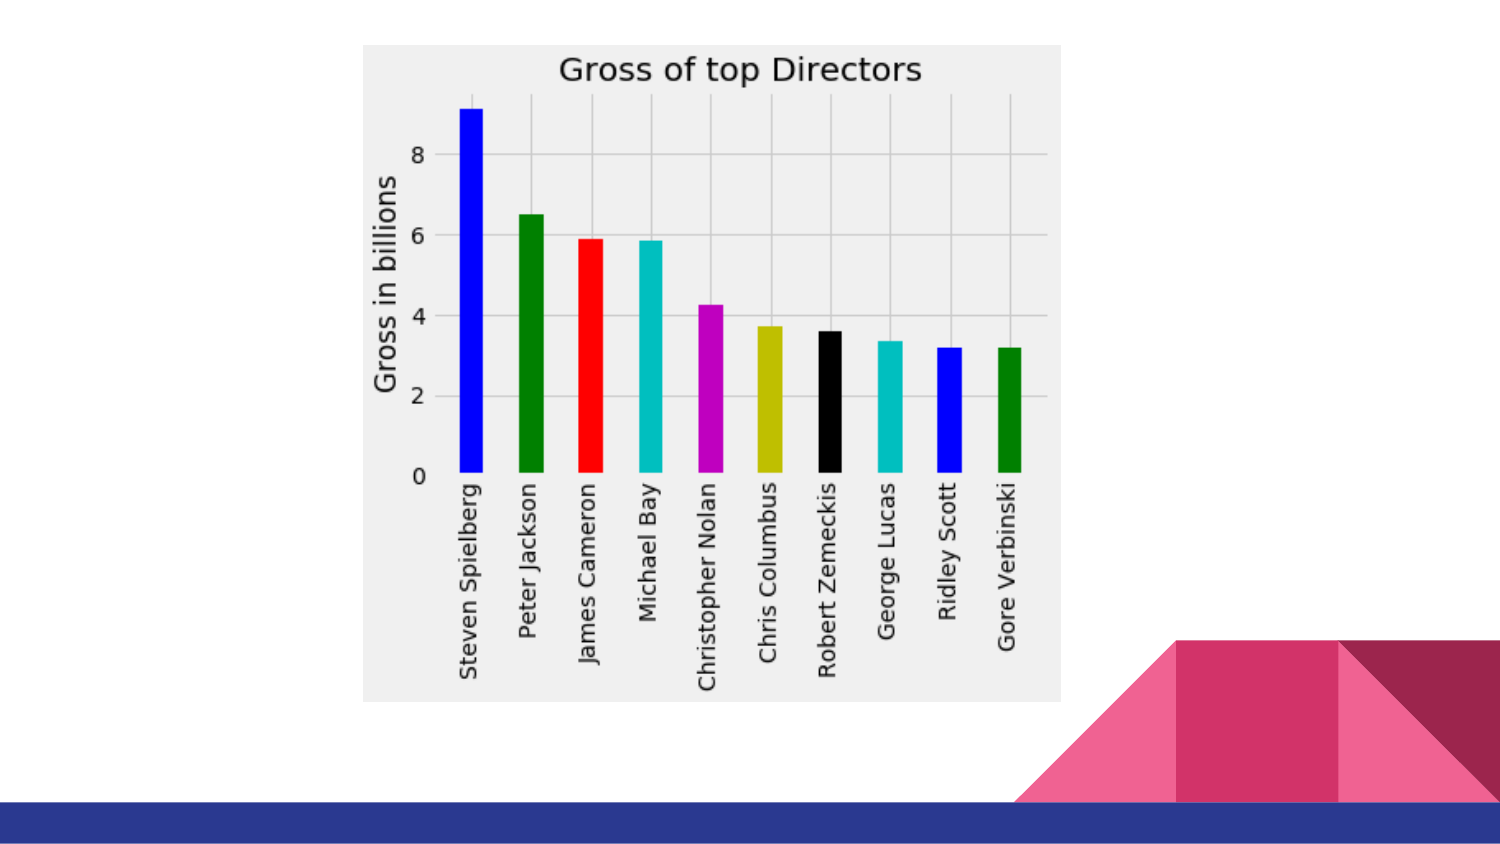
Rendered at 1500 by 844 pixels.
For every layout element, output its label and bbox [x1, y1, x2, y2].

picture [363, 45, 1062, 702]
